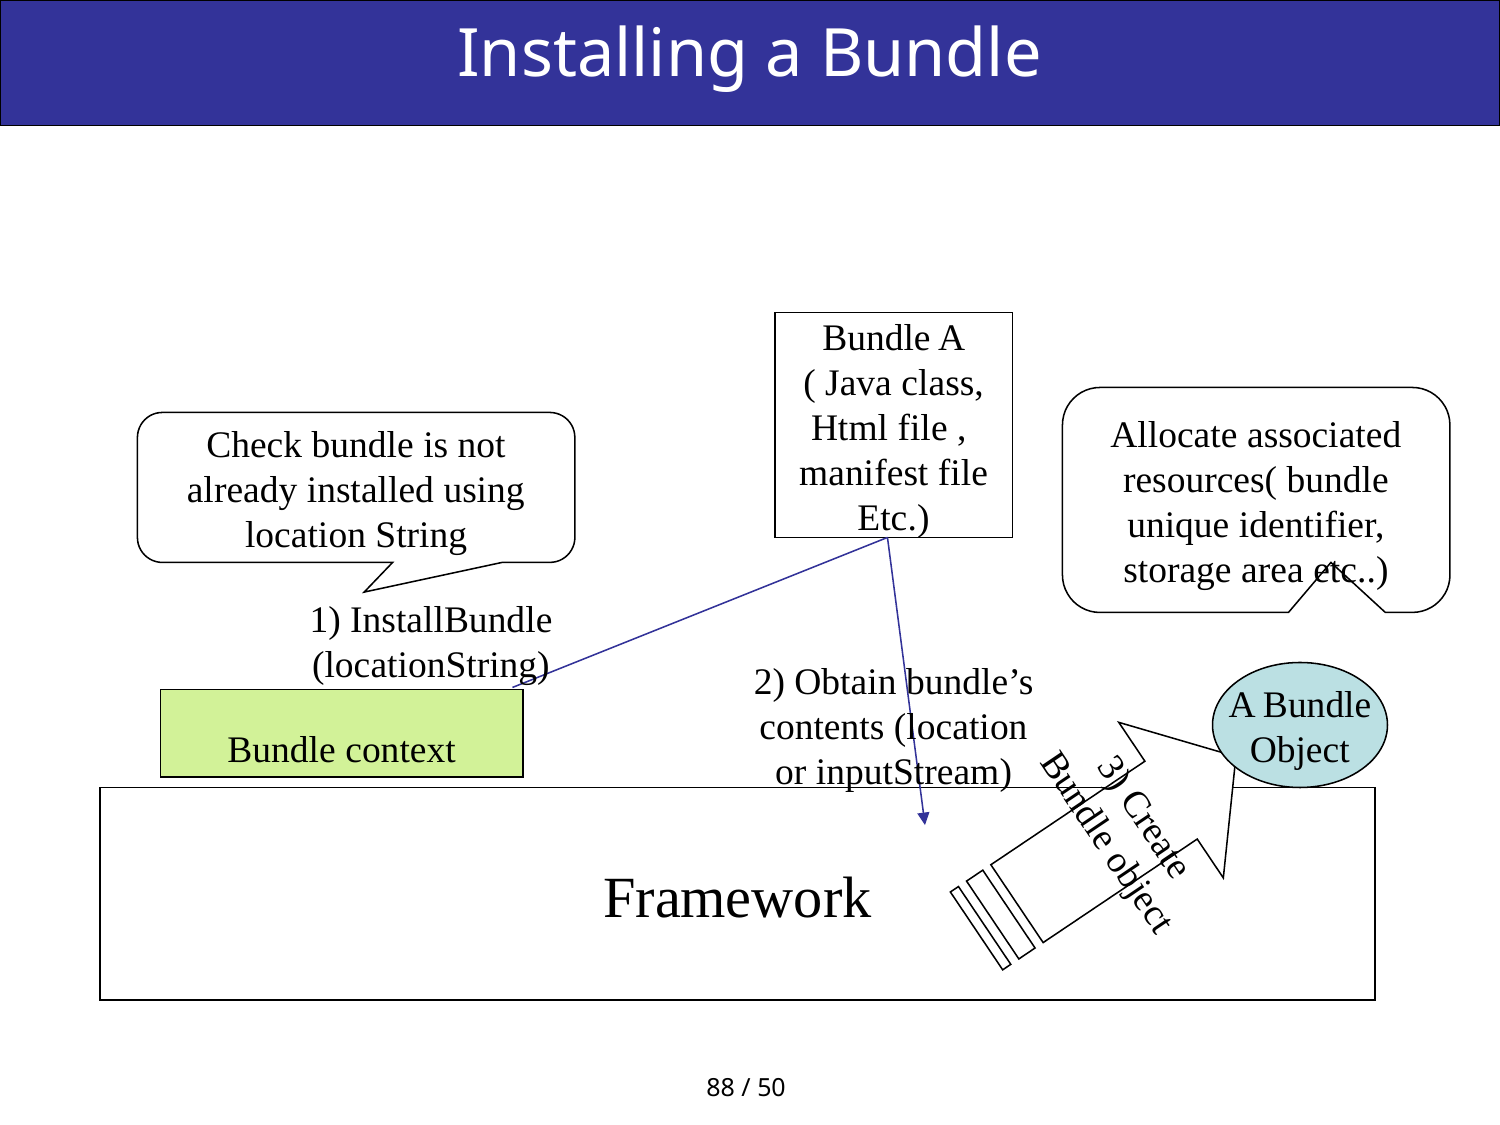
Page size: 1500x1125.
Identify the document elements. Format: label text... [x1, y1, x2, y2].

text_box Allocate associated resources( bundle unique identifier, storage area etc..) [1062, 387, 1450, 613]
text_box 1) InstallBundle (locationString) [287, 587, 575, 693]
title Installing a Bundle [112, 0, 1388, 100]
text_box 3) Create Bundle object [966, 870, 1036, 959]
text_box A Bundle Object [1212, 662, 1388, 788]
slide_number 88 / 50 [571, 1064, 922, 1118]
text_box Check bundle is not already installed using location String [137, 412, 575, 593]
text_box 3) Create Bundle object [950, 886, 1011, 970]
text_box 2) Obtain bundle’s contents (location or inputStream) [737, 649, 1050, 800]
text_box Bundle context [160, 689, 524, 777]
text_box Bundle A ( Java class, Html file , manifest file Etc.) [774, 312, 1013, 538]
text_box Framework [99, 787, 1375, 1000]
text_box 3) Create Bundle object [990, 722, 1235, 943]
text_box [917, 800, 930, 826]
